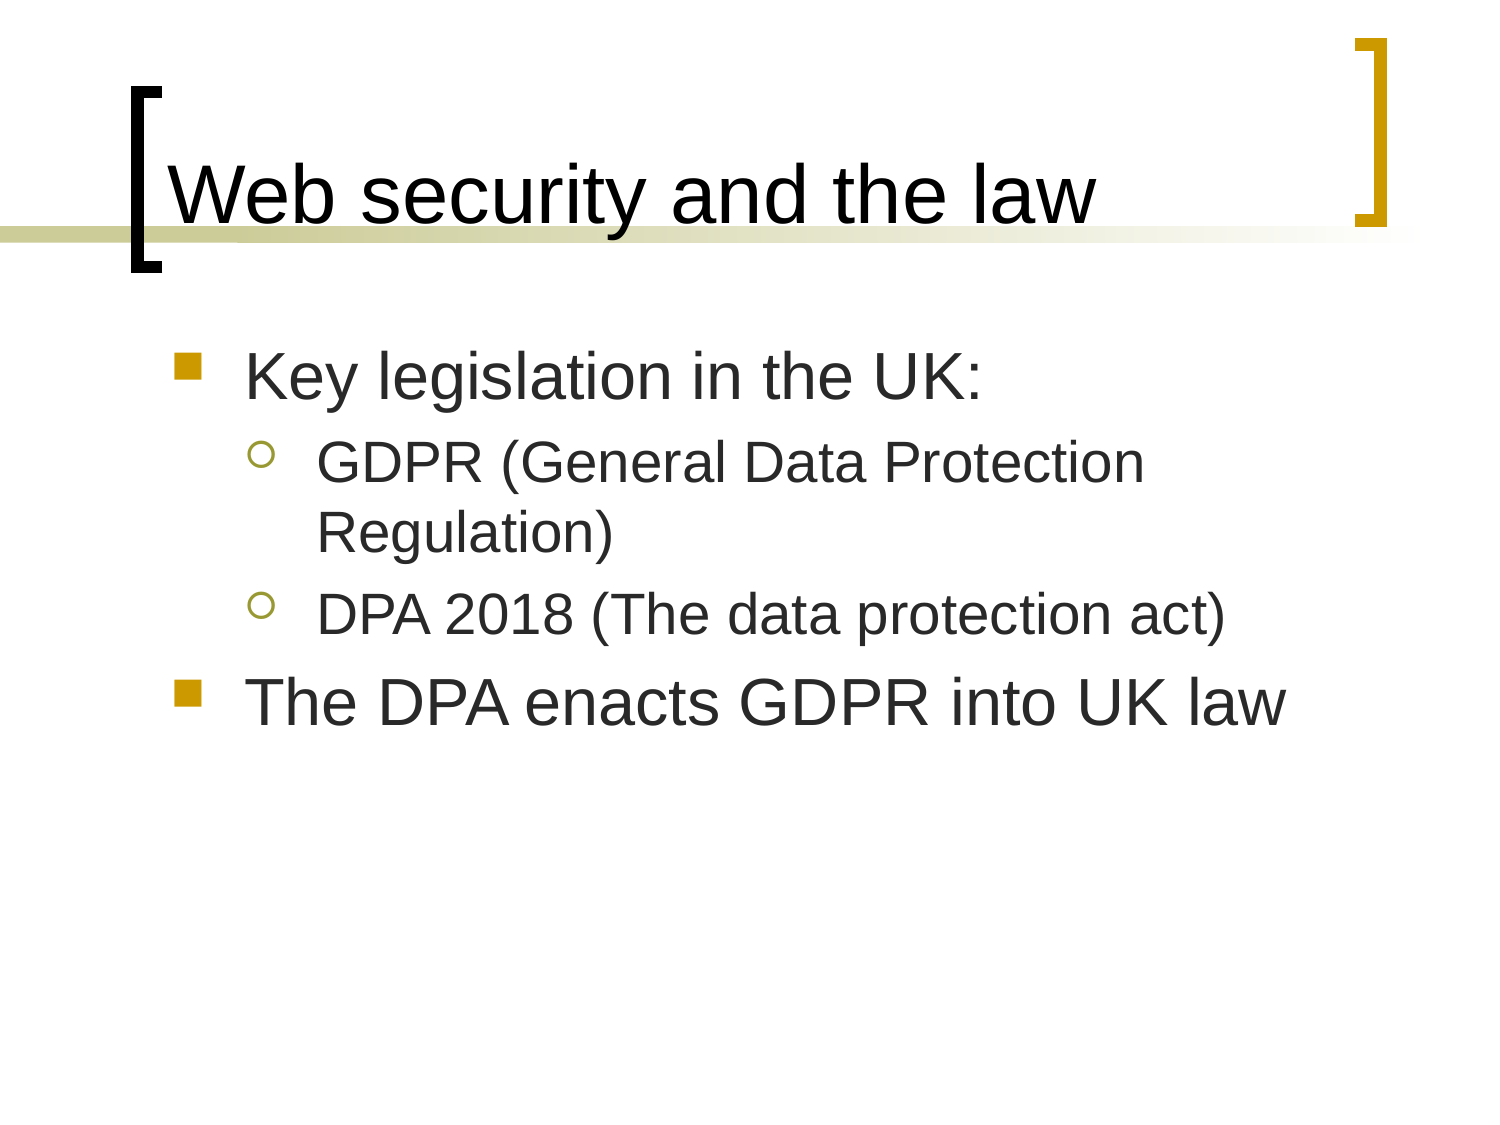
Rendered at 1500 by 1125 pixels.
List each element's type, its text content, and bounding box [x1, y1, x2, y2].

title Web security and the law [152, 15, 1328, 248]
list Key legislation in the UK: GDPR (General Data Protection Regulation) DPA 2018 (The data protection act) The DPA enacts GDPR into UK law [155, 324, 1413, 1001]
